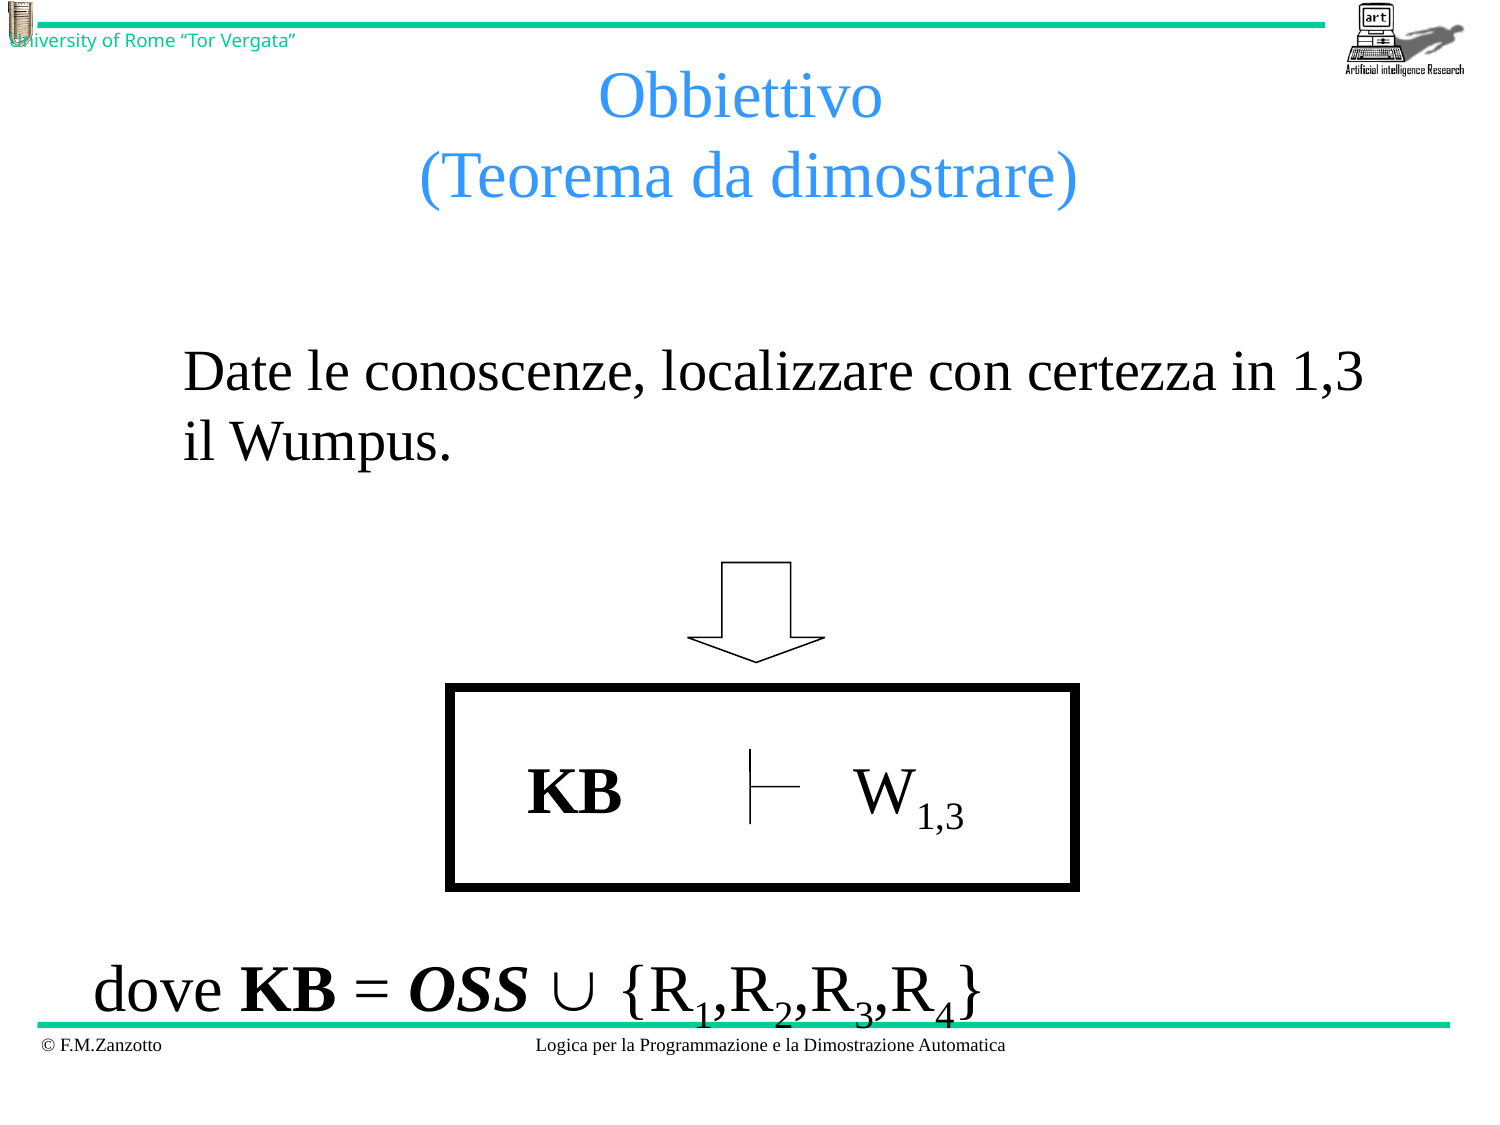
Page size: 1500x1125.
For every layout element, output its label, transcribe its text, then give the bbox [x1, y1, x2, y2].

text_box [687, 562, 825, 663]
picture [1337, 0, 1475, 77]
list Date le conoscenze, localizzare con certezza in 1,3 il Wumpus. [112, 324, 1388, 513]
text_box dove KB = OSS  {R1,R2,R3,R4} [78, 937, 1002, 1044]
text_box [749, 748, 801, 825]
text_box [450, 687, 1075, 888]
title Obbiettivo (Teorema da dimostrare) [112, 74, 1388, 188]
picture [4, 0, 38, 50]
